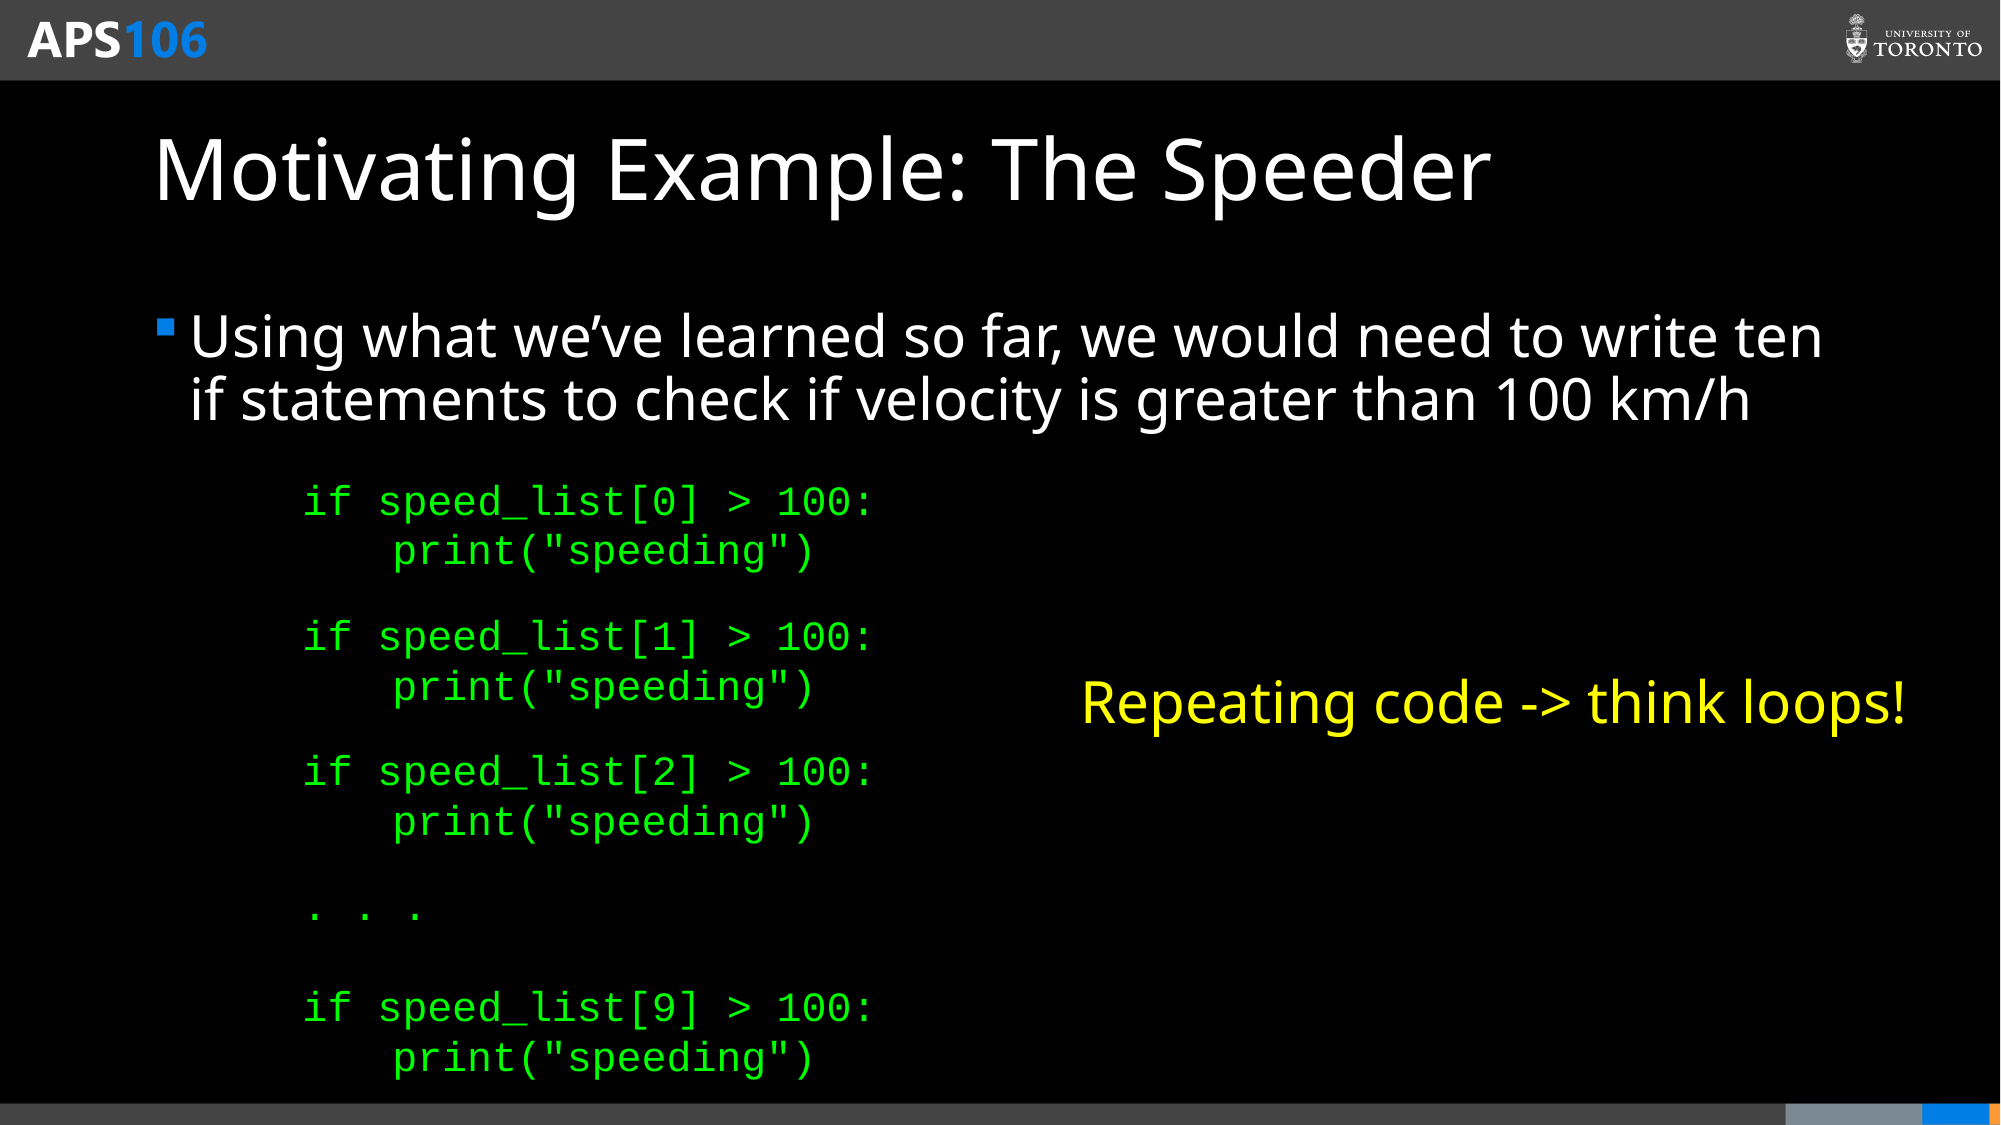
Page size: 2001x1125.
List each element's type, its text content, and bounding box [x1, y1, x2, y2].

title Motivating Example: The Speeder [137, 119, 1863, 227]
text_box Repeating code -> think loops! [1065, 657, 1937, 743]
text_box if speed_list[1] > 100: print("speeding") [300, 608, 1075, 709]
picture [0, 0, 2001, 1125]
text_box . . . if speed_list[9] > 100: print("speeding") [300, 878, 1075, 1080]
text_box if speed_list[0] > 100: print("speeding") [300, 473, 1075, 574]
list Using what we’ve learned so far, we would need to write ten if statements to check if velocity is greater than 100 km/h [137, 299, 1863, 1093]
text_box if speed_list[2] > 100: print("speeding") [300, 743, 1075, 844]
